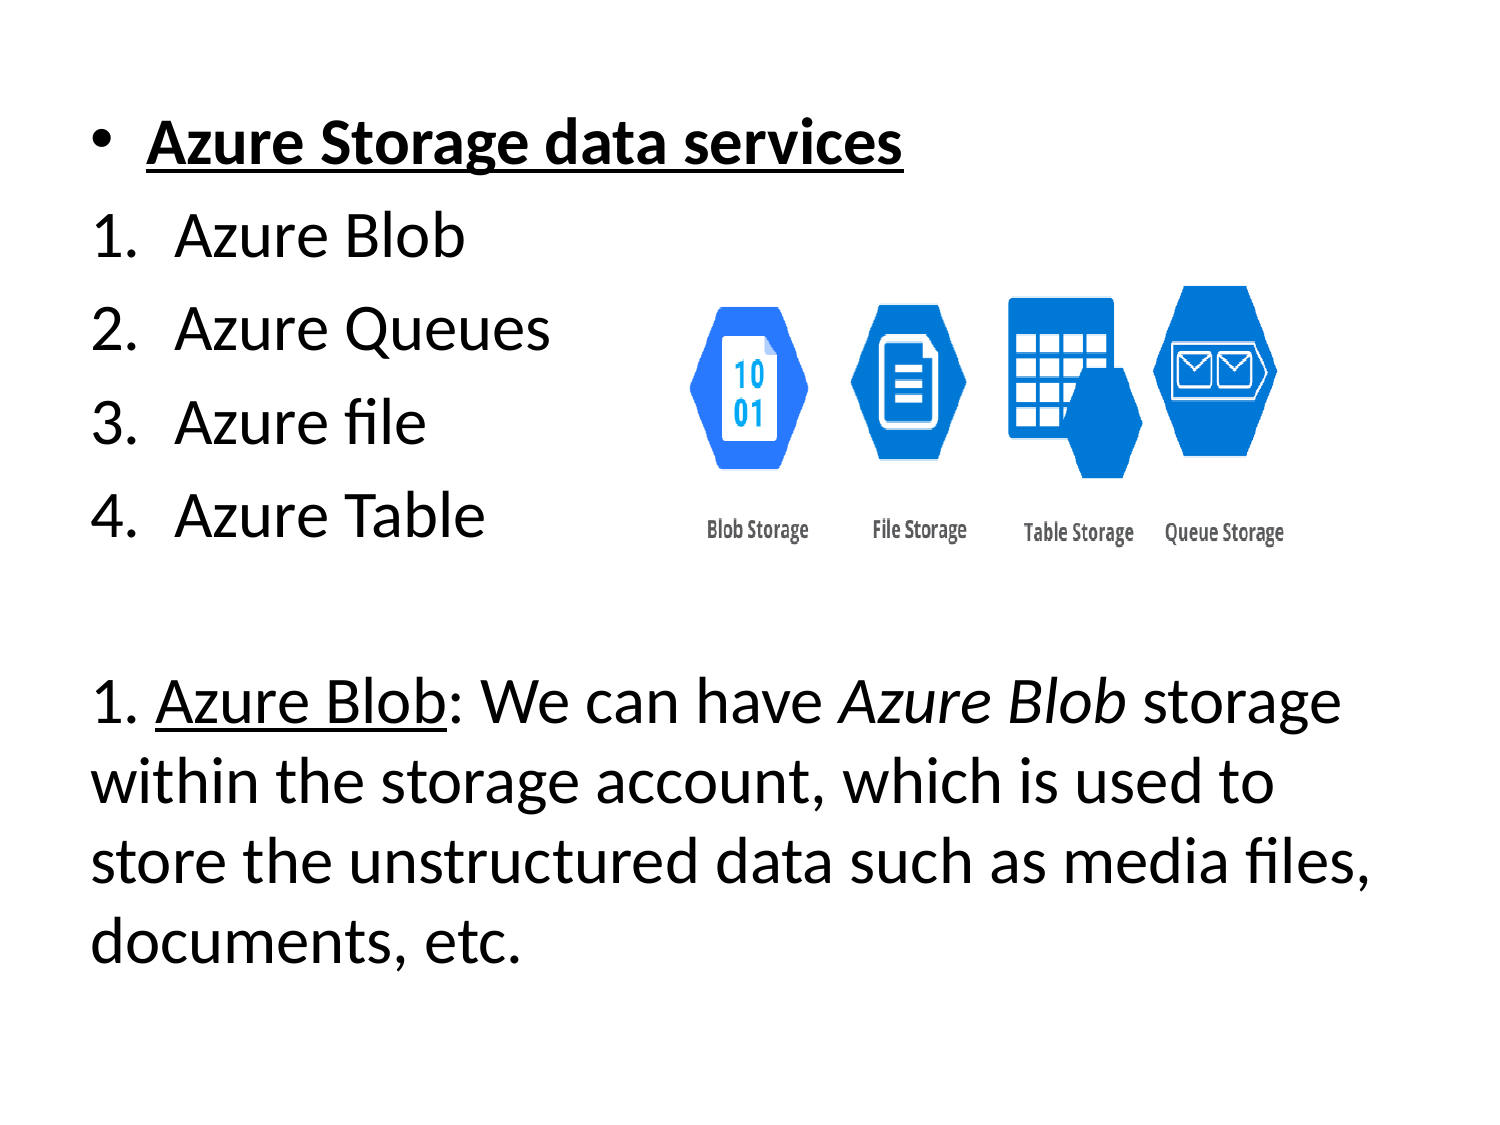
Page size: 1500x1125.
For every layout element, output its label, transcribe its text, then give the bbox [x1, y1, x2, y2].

list Azure Storage data services Azure Blob Azure Queues Azure file Azure Table 1. Azure Blob: We can have Azure Blob storage within the storage account, which is used to store the unstructured data such as media files, documents, etc. [75, 90, 1425, 1047]
picture [661, 207, 1293, 630]
